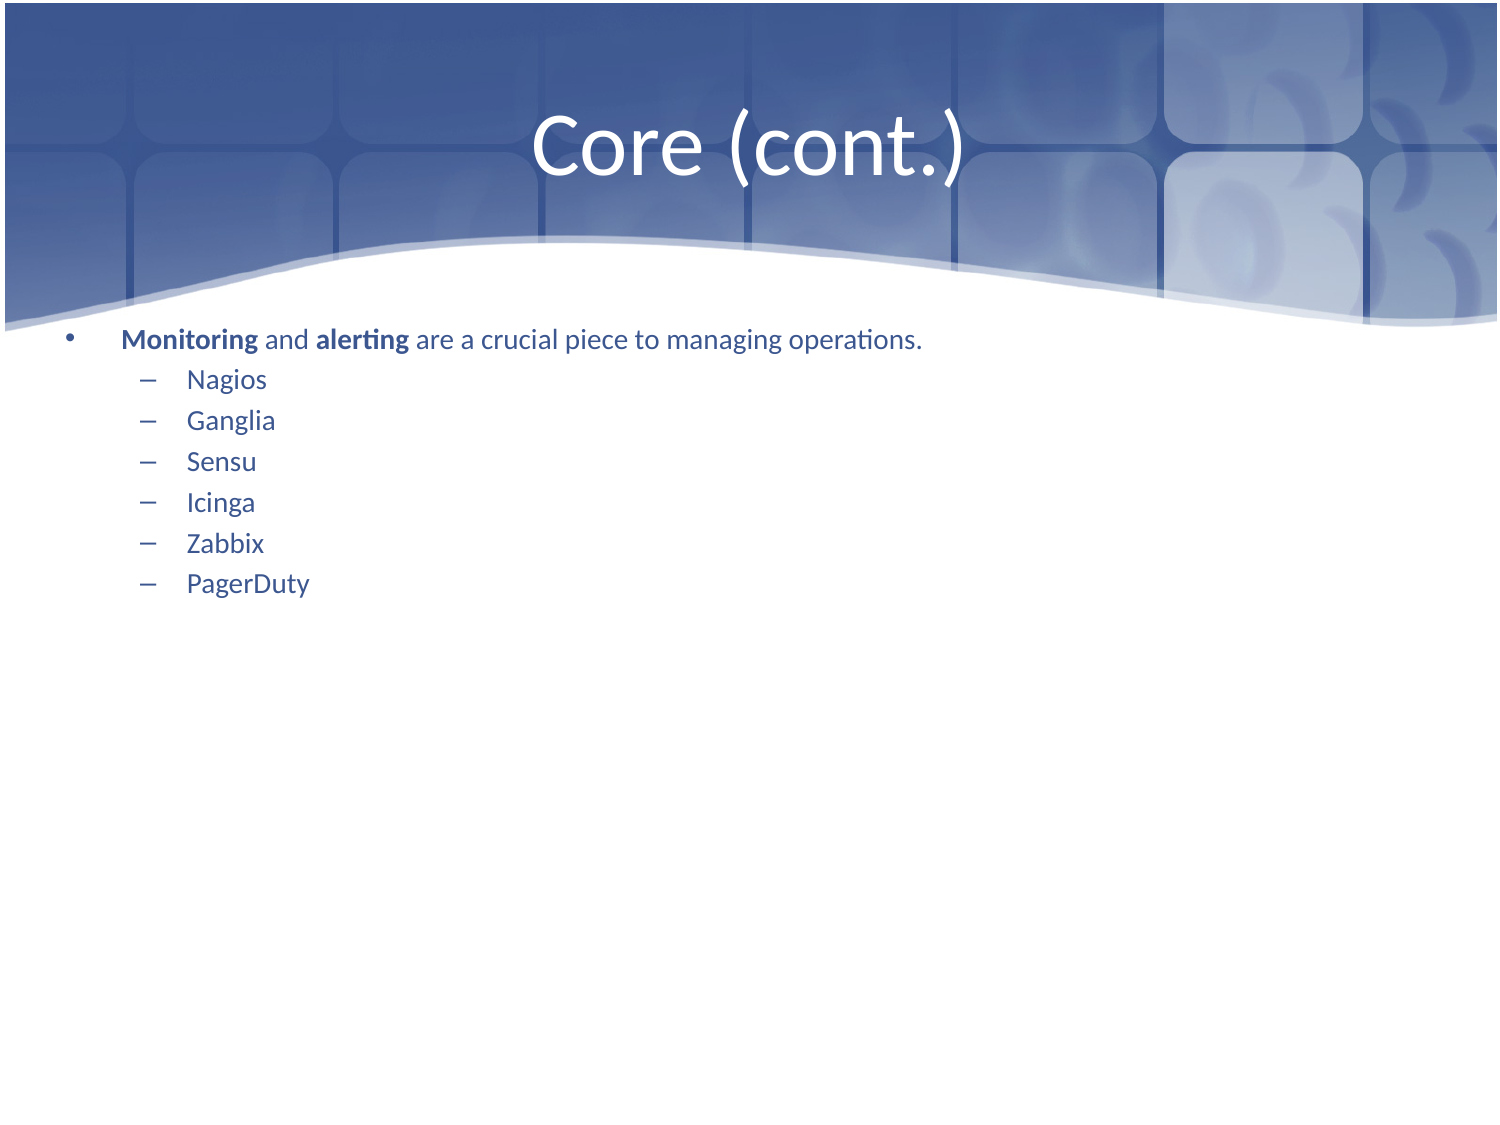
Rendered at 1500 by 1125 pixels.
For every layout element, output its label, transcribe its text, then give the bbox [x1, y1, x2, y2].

picture [0, 0, 1500, 1125]
list Monitoring and alerting are a crucial piece to managing operations. Nagios Ganglia Sensu Icinga Zabbix PagerDuty [49, 312, 1451, 838]
title Core (cont.) [74, 44, 1426, 233]
